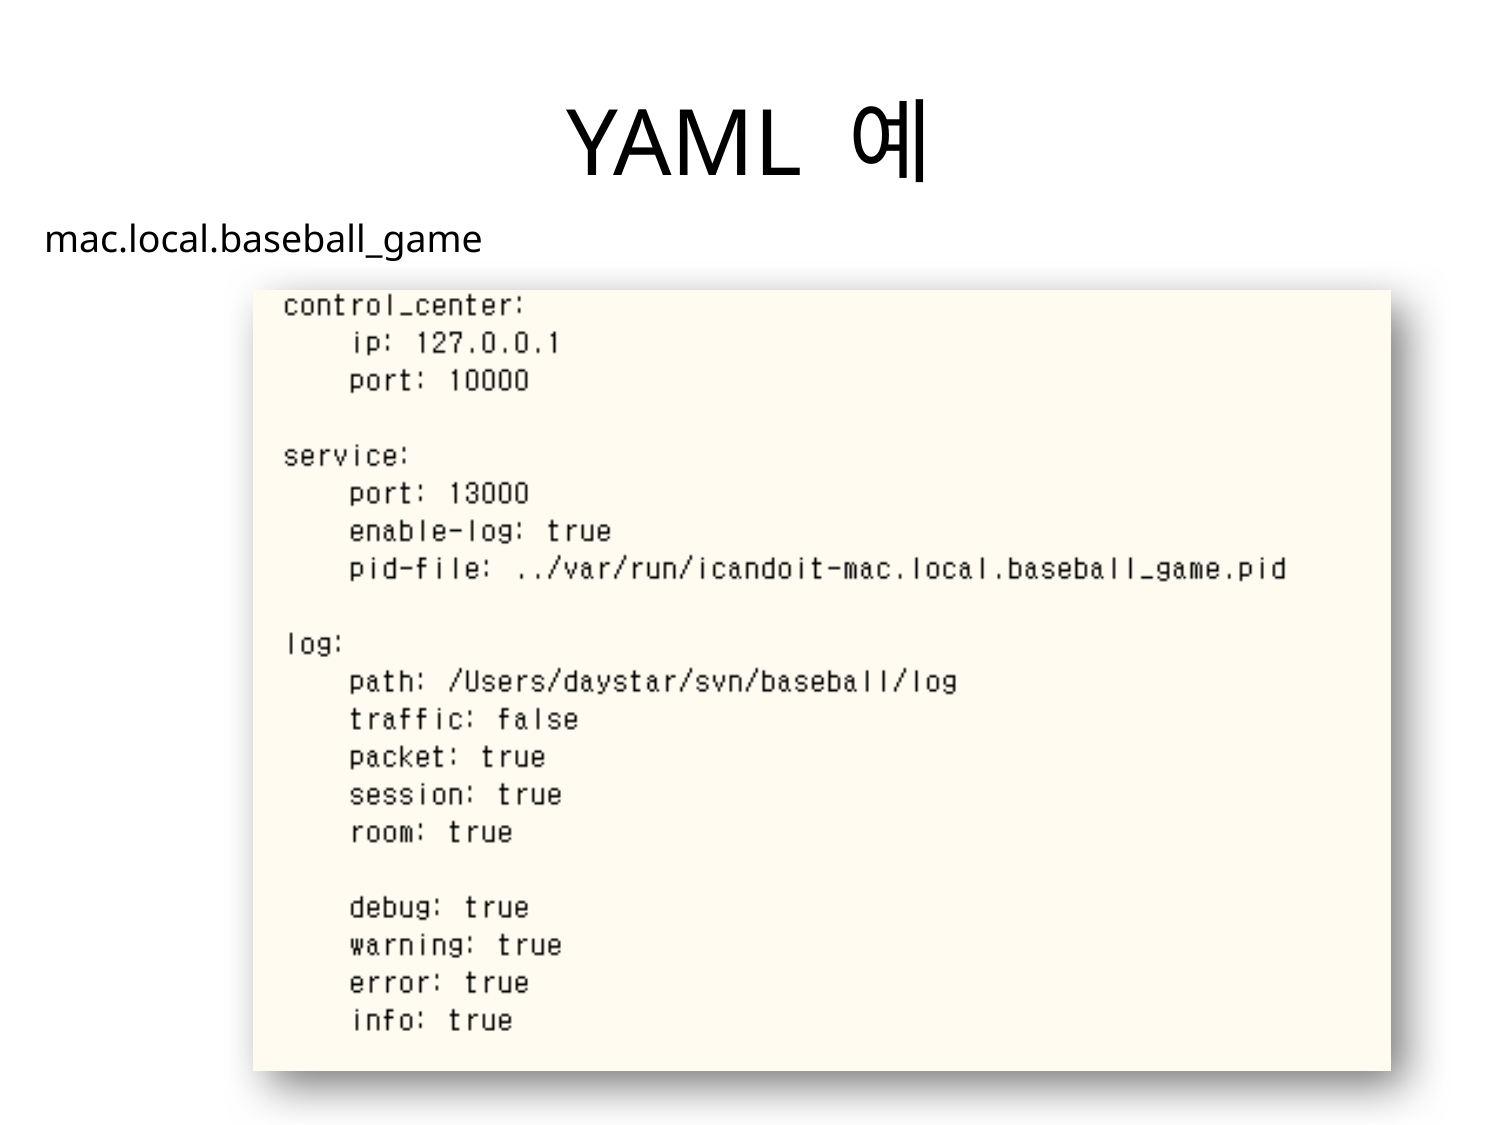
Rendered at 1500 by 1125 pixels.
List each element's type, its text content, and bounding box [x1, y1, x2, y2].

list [253, 290, 1391, 1071]
text_box mac.local.baseball_game [29, 208, 1447, 268]
title YAML 예 [75, 45, 1425, 208]
